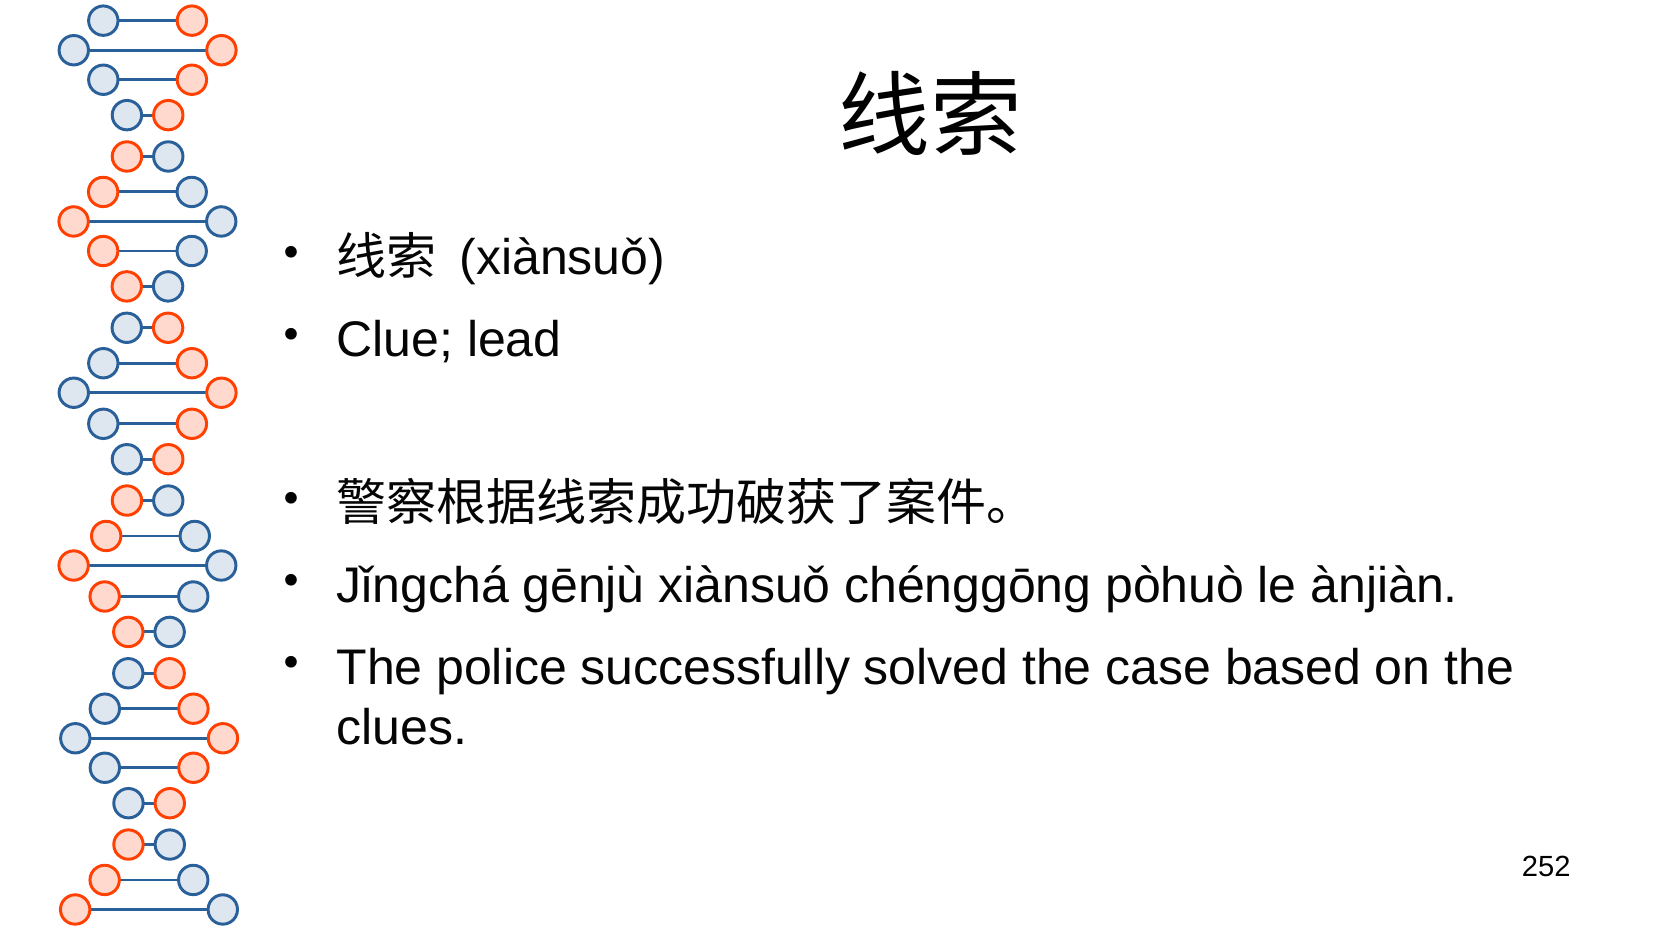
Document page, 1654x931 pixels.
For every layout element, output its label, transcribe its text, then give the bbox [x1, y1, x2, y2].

list 线索 (xiànsuǒ) Clue; lead 警察根据线索成功破获了案件。 Jǐngchá gēnjù xiànsuǒ chénggōng pòhuò le ànjiàn. The police successfully solved the case based on the clues. [265, 224, 1595, 764]
title 线索 [265, 35, 1595, 189]
slide_number 252 [1185, 847, 1571, 912]
